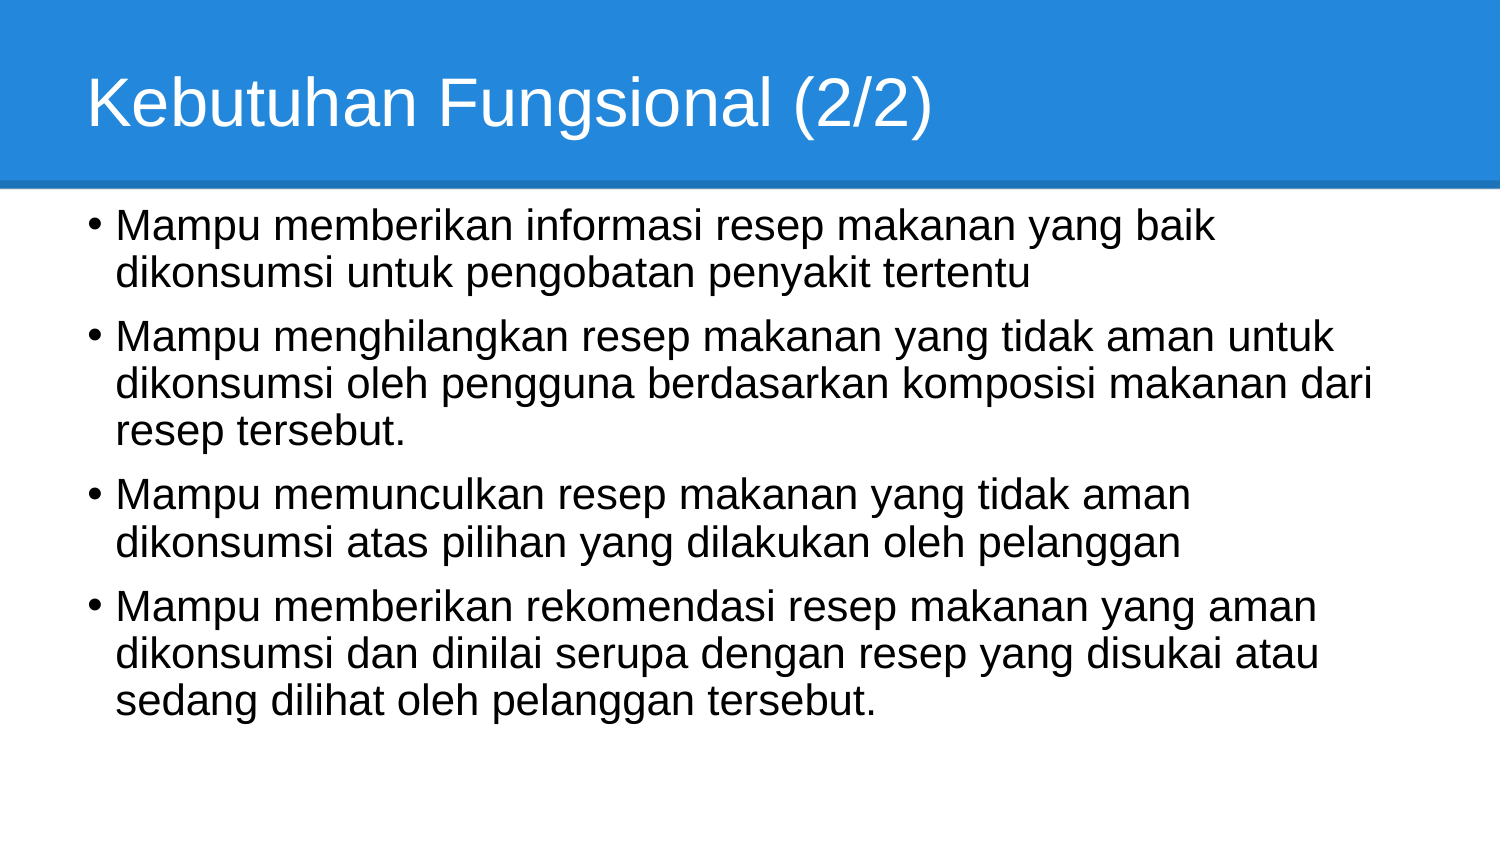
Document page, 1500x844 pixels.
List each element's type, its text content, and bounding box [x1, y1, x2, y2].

title Kebutuhan Fungsional (2/2) [75, 33, 1425, 175]
list Mampu memberikan informasi resep makanan yang baik dikonsumsi untuk pengobatan penyakit tertentu Mampu menghilangkan resep makanan yang tidak aman untuk dikonsumsi oleh pengguna berdasarkan komposisi makanan dari resep tersebut. Mampu memunculkan resep makanan yang tidak aman dikonsumsi atas pilihan yang dilakukan oleh pelanggan Mampu memberikan rekomendasi resep makanan yang aman dikonsumsi dan dinilai serupa dengan resep yang disukai atau sedang dilihat oleh pelanggan tersebut. [75, 196, 1425, 808]
